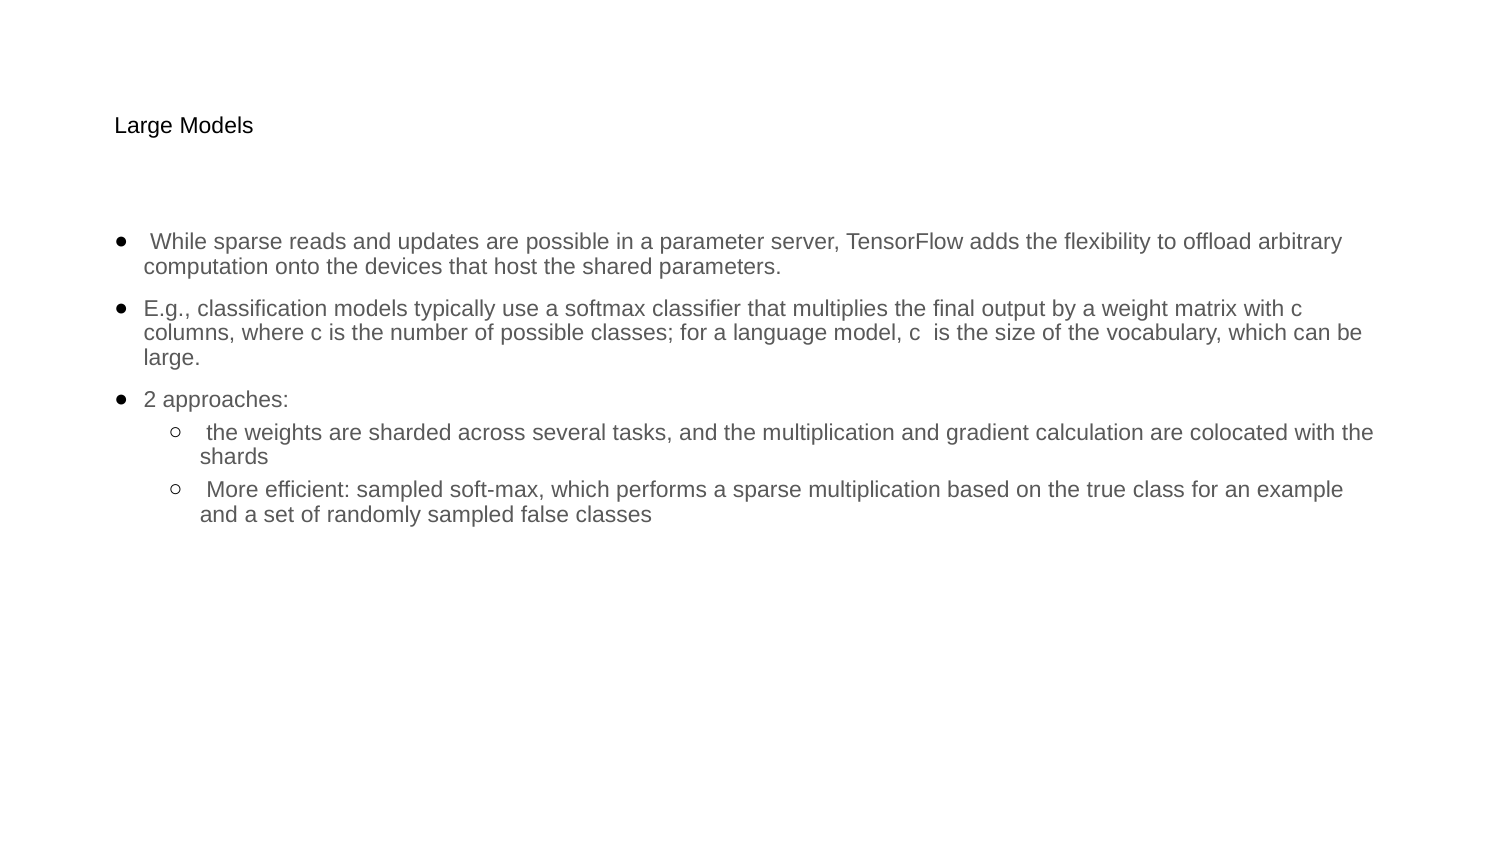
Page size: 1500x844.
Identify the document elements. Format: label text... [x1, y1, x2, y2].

list While sparse reads and updates are possible in a parameter server, TensorFlow adds the flexibility to offload arbitrary computation onto the devices that host the shared parameters. E.g., classification models typically use a softmax classifier that multiplies the final output by a weight matrix with c columns, where c is the number of possible classes; for a language model, c is the size of the vocabulary, which can be large. 2 approaches: the weights are sharded across several tasks, and the multiplication and gradient calculation are colocated with the shards More efficient: sampled soft-max, which performs a sparse multiplication based on the true class for an example and a set of randomly sampled false classes [103, 224, 1397, 760]
title Large Models [103, 44, 1397, 208]
